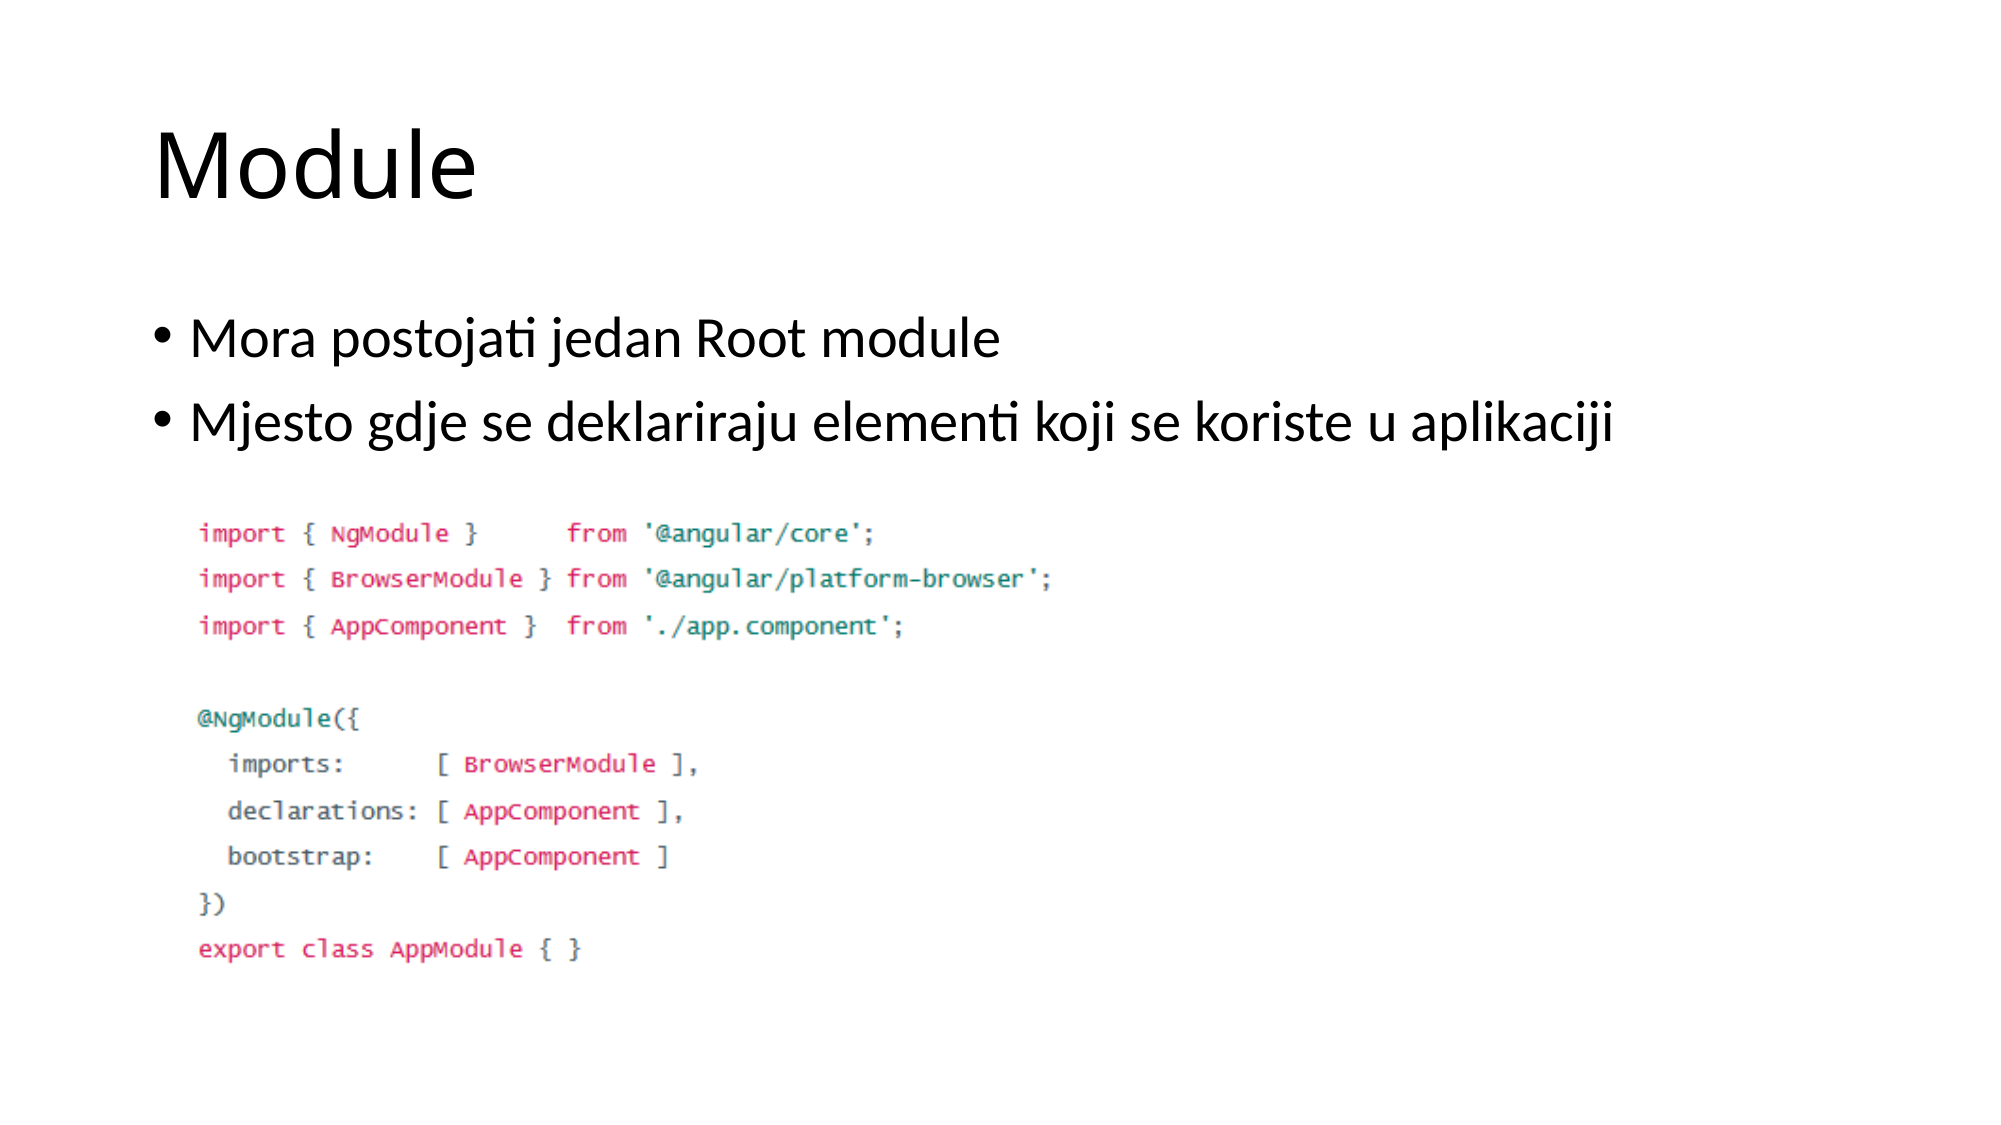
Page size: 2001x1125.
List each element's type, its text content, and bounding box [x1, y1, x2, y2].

picture [172, 495, 1076, 986]
list Mora postojati jedan Root module Mjesto gdje se deklariraju elementi koji se koriste u aplikaciji [137, 299, 1863, 1014]
title Module [137, 59, 1863, 278]
